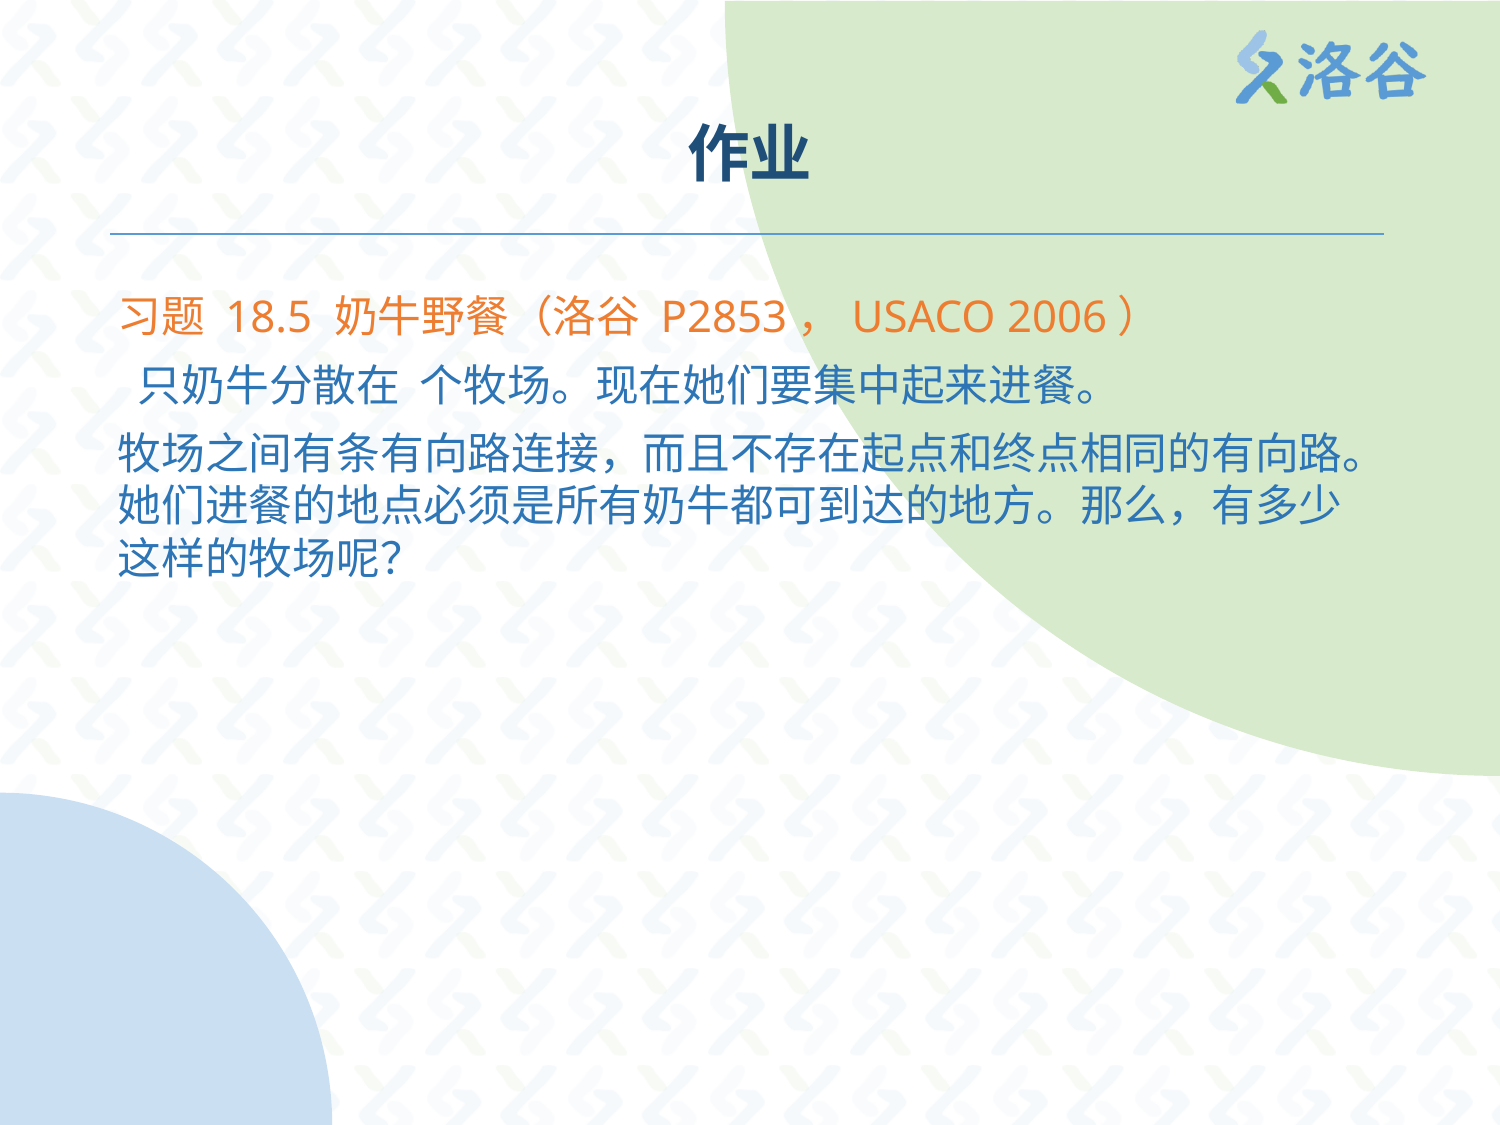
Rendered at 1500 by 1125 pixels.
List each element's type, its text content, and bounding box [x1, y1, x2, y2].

picture [1235, 26, 1427, 108]
title 作业 [102, 77, 1397, 198]
